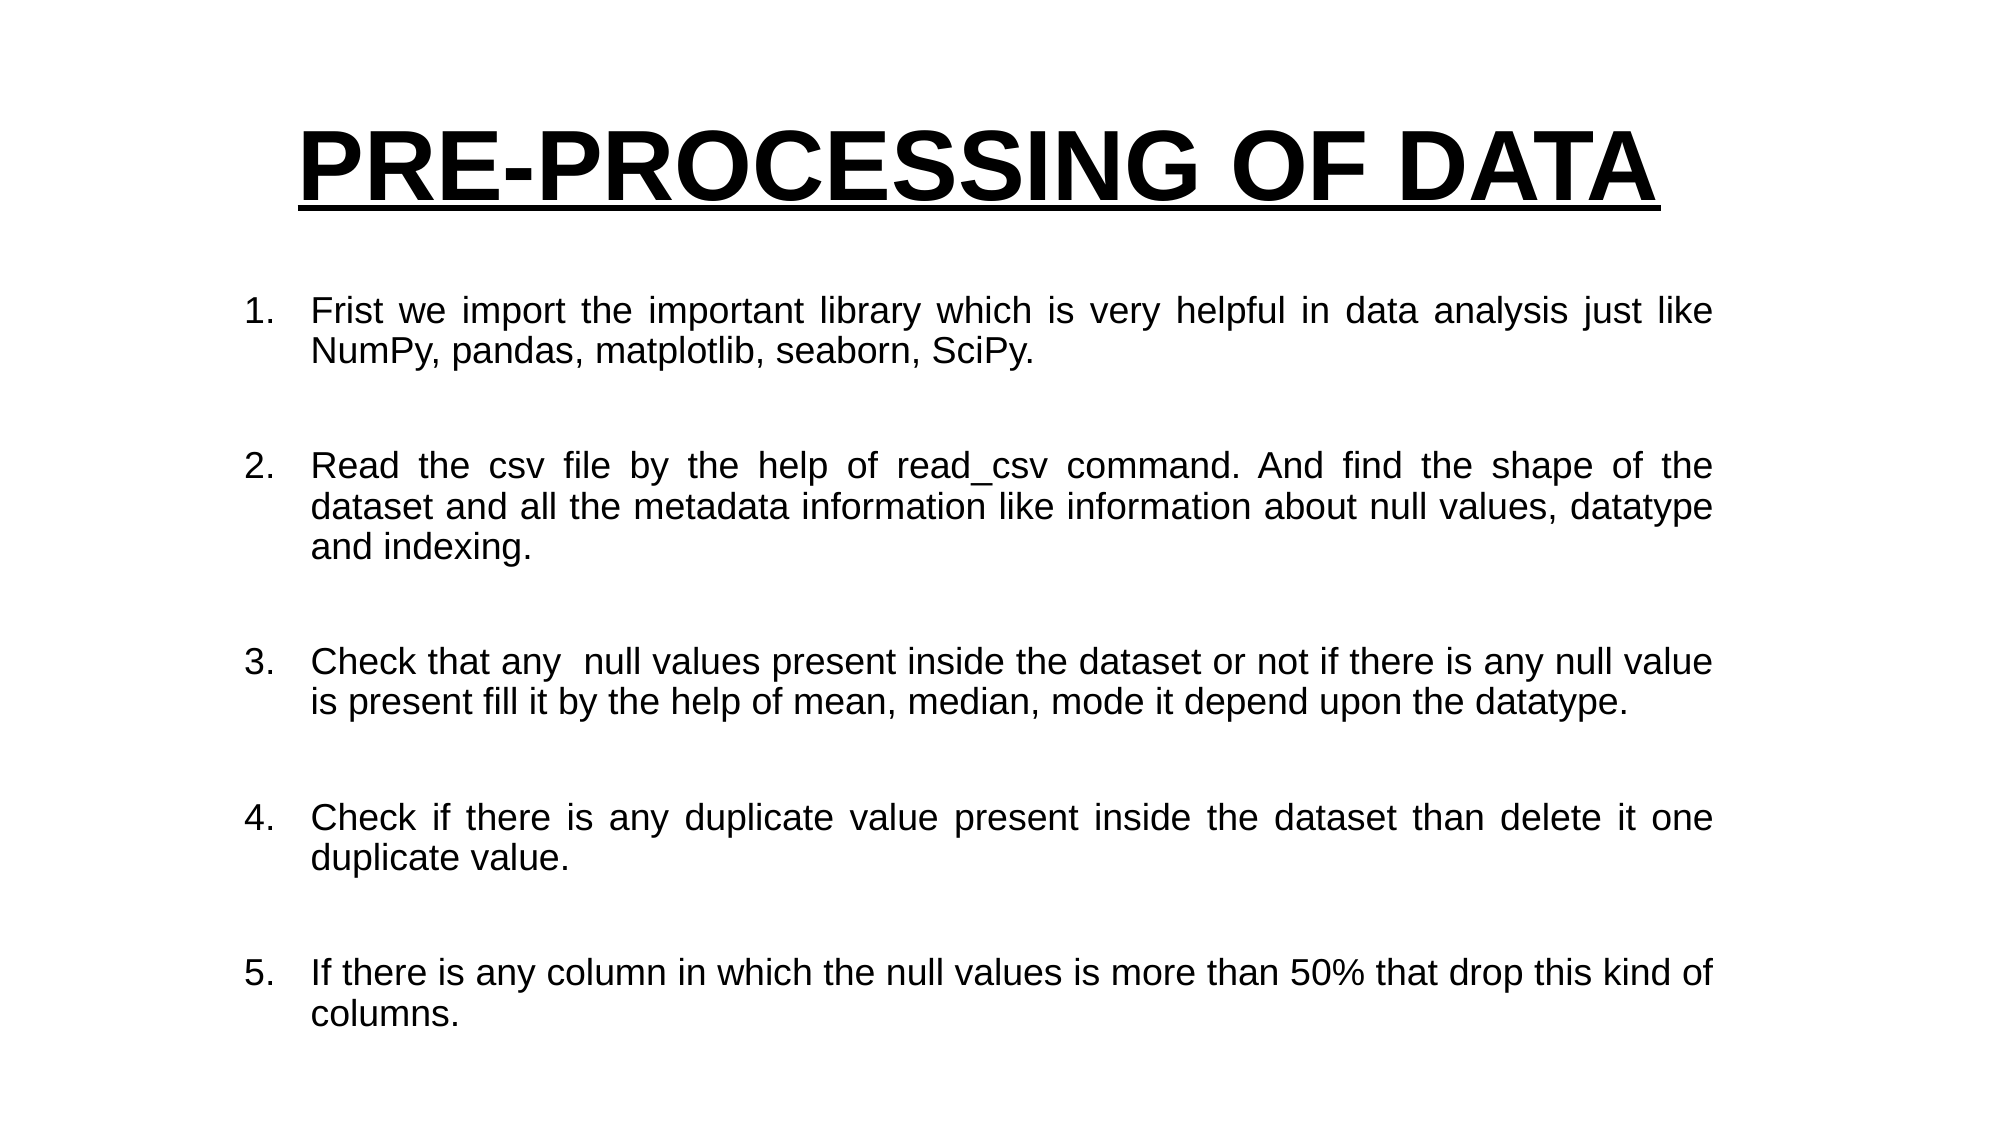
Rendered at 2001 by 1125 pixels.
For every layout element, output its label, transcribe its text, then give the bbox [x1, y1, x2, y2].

subtitle Frist we import the important library which is very helpful in data analysis just like NumPy, pandas, matplotlib, seaborn, SciPy. Read the csv file by the help of read_csv command. And find the shape of the dataset and all the metadata information like information about null values, datatype and indexing. Check that any null values present inside the dataset or not if there is any null value is present fill it by the help of mean, median, mode it depend upon the datatype. Check if there is any duplicate value present inside the dataset than delete it one duplicate value. If there is any column in which the null values is more than 50% that drop this kind of columns. [229, 283, 1730, 1082]
title PRE-PROCESSING OF DATA [229, 0, 1730, 230]
